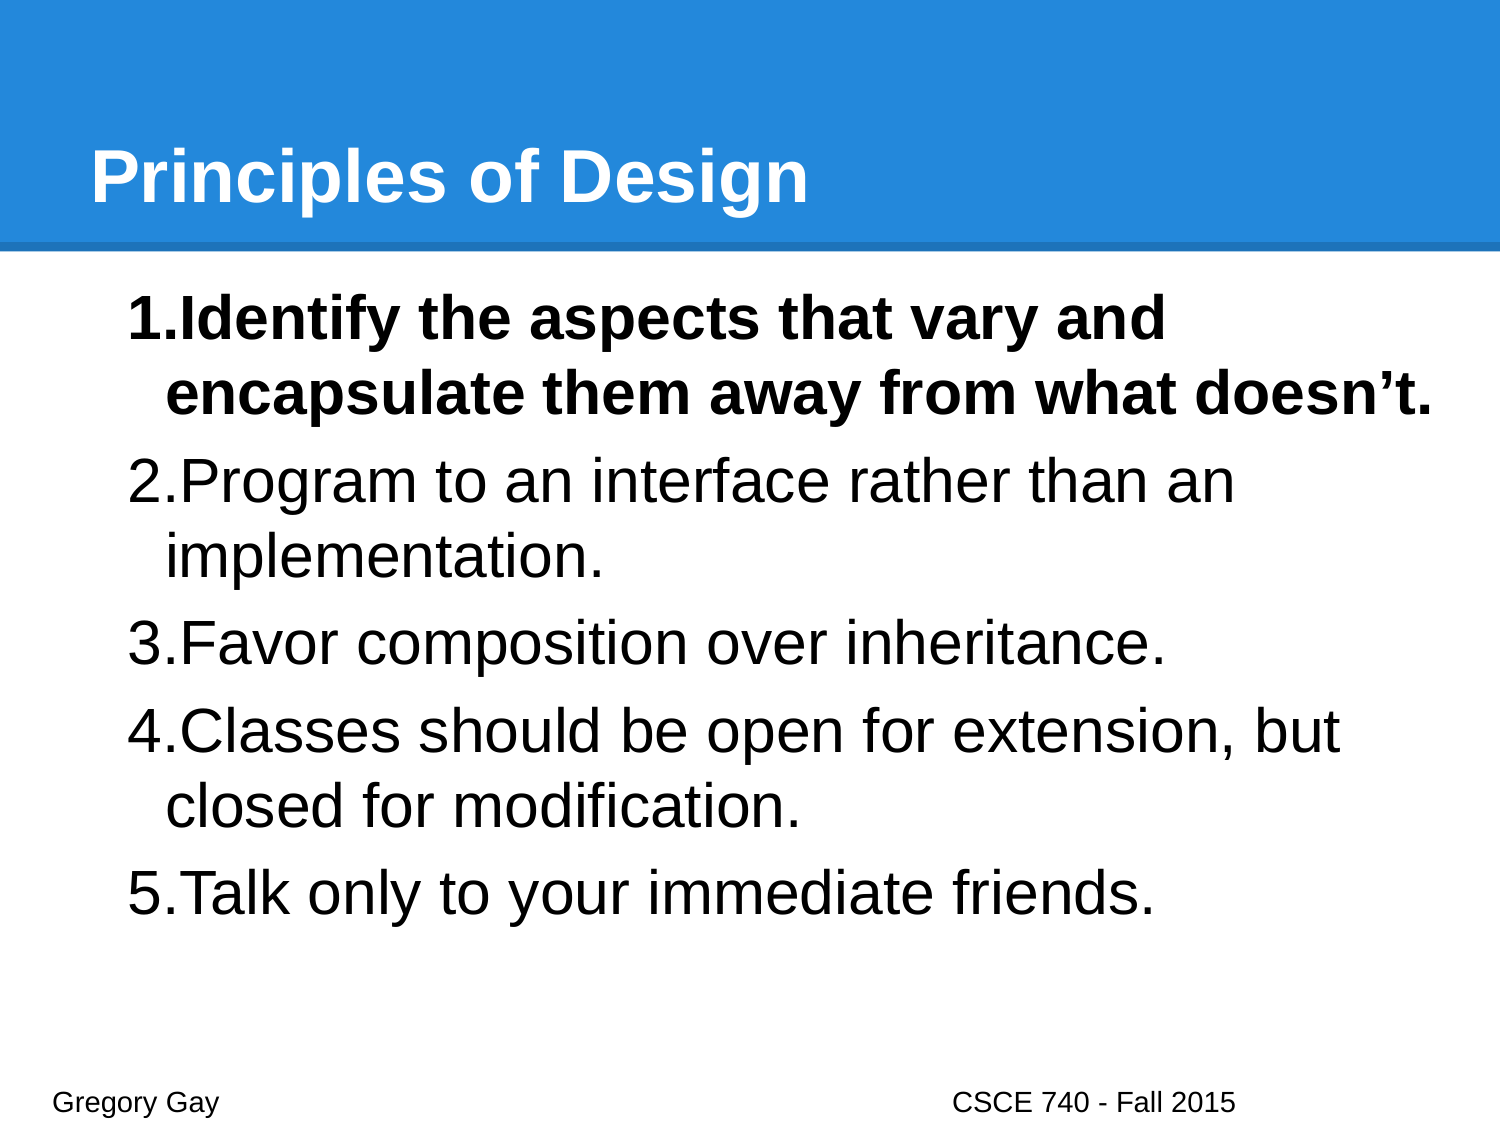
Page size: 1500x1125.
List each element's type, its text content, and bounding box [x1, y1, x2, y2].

title Principles of Design [75, 45, 1425, 233]
list Identify the aspects that vary and encapsulate them away from what doesn’t. Program to an interface rather than an implementation. Favor composition over inheritance. Classes should be open for extension, but closed for modification. Talk only to your immediate friends. [75, 262, 1476, 1078]
text_box Gregory Gay CSCE 740 - Fall 2015 37 [37, 1068, 1463, 1114]
